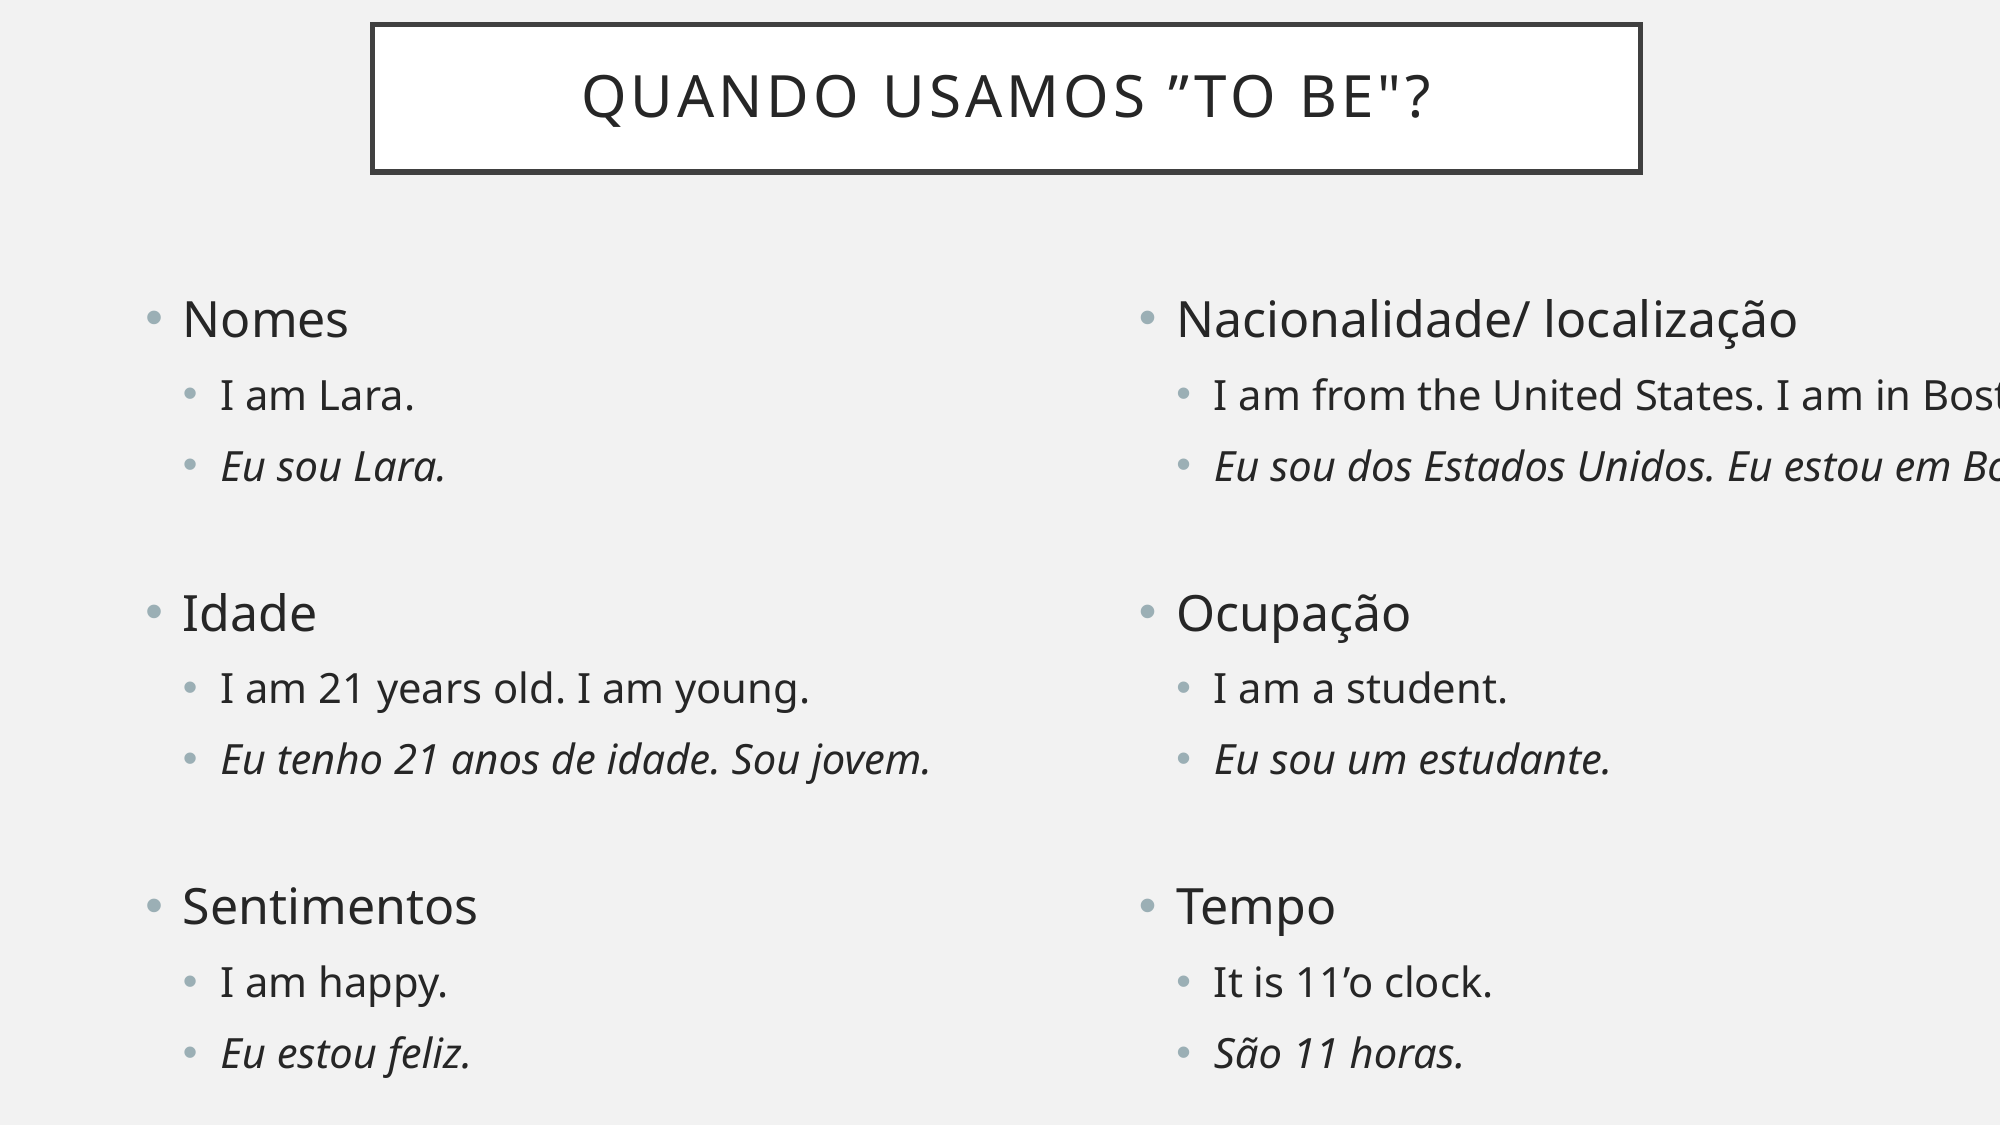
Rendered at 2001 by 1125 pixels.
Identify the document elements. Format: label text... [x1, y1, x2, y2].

title Quando usamos ”to be"? [370, 22, 1643, 175]
text_box Nacionalidade/ localização I am from the United States. I am in Boston. Eu sou dos Estados Unidos. Eu estou em Boston. Ocupação I am a student. Eu sou um estudante. Tempo It is 11’o clock. São 11 horas. [1086, 280, 2000, 1125]
text_box Nomes I am Lara. Eu sou Lara. Idade I am 21 years old. I am young. Eu tenho 21 anos de idade. Sou jovem. Sentimentos I am happy. Eu estou feliz. [92, 280, 1086, 1125]
